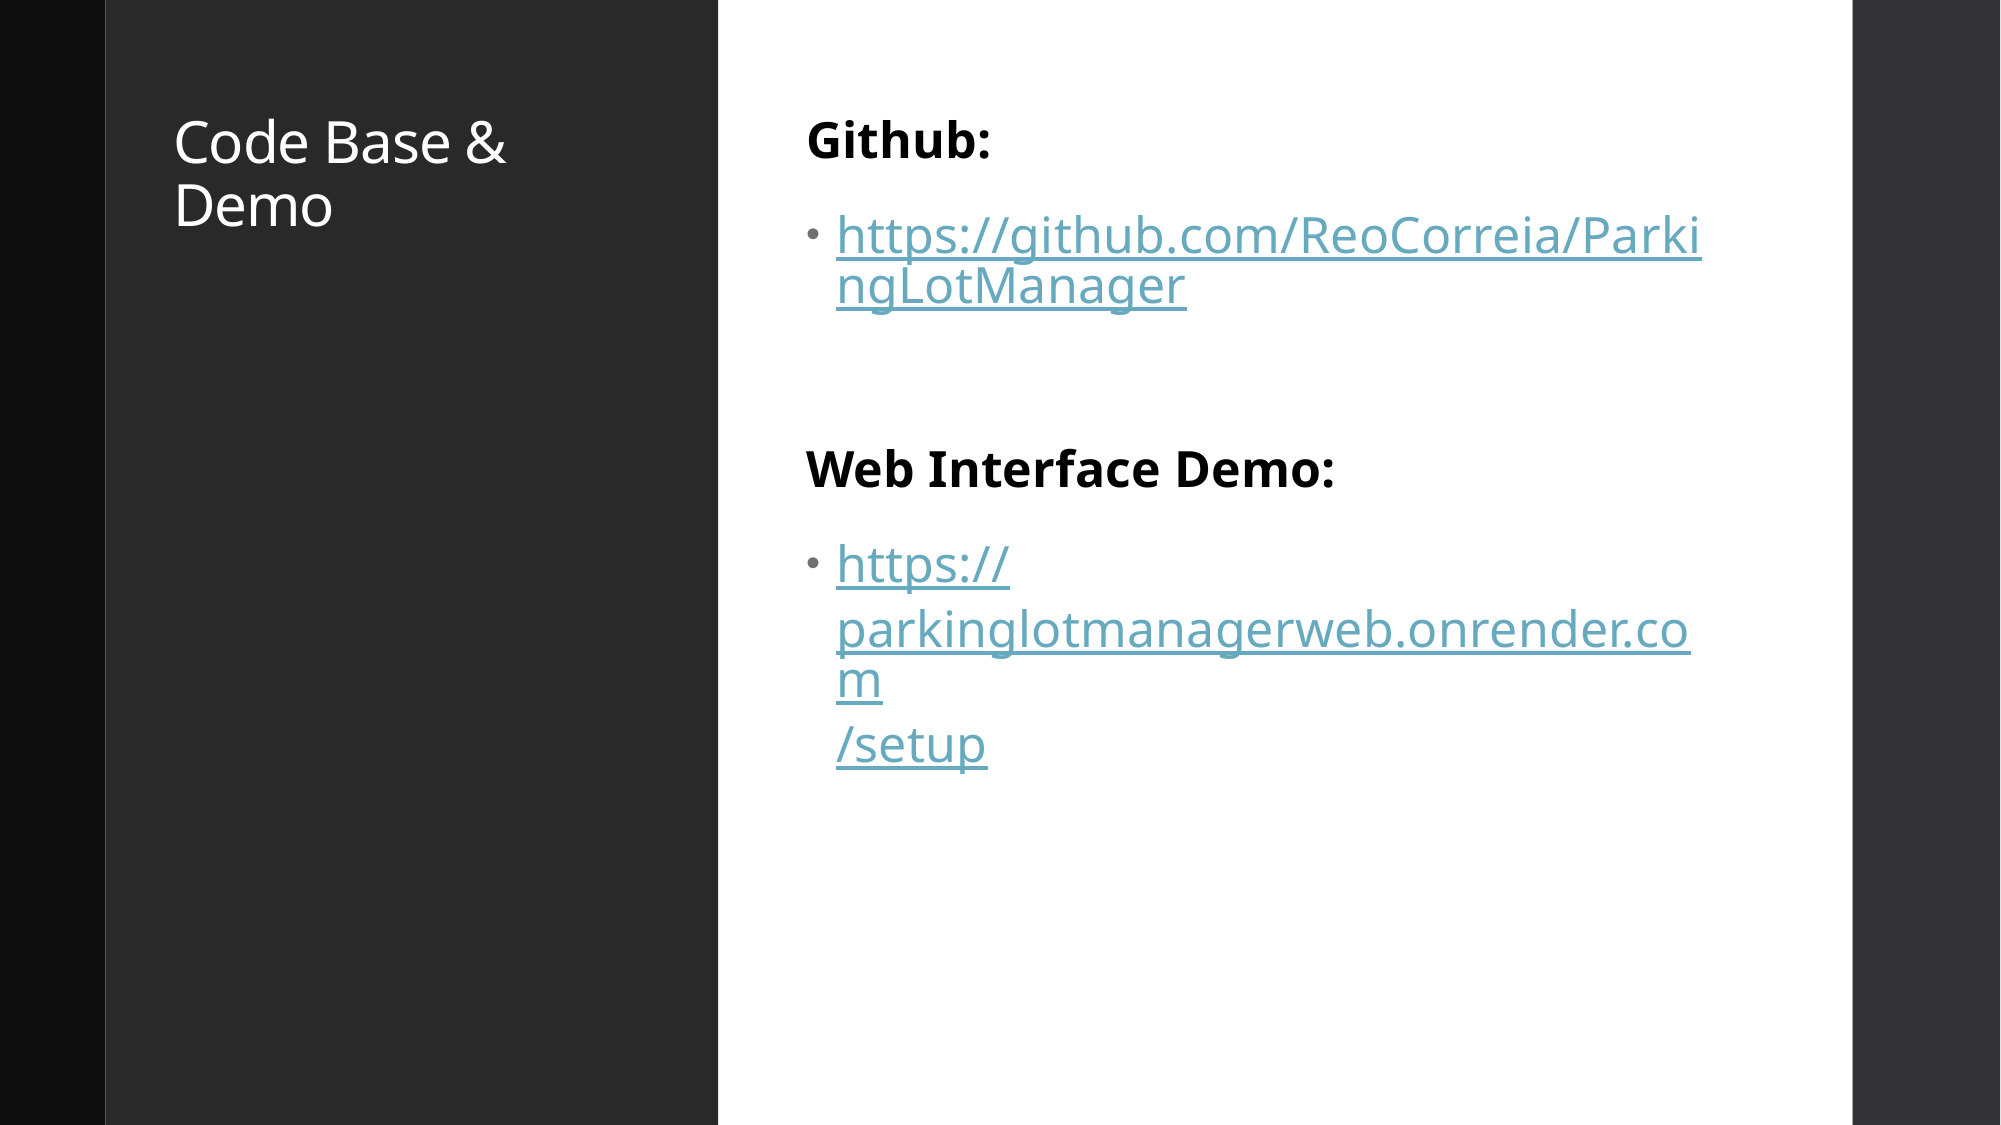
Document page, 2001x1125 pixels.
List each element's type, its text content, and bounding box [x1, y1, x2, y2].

title Code Base & Demo [158, 105, 666, 1013]
list Github: https://github.com/ReoCorreia/ParkingLotManager Web Interface Demo: https://parkinglotmanagerweb.onrender.com/setup [790, 105, 1747, 1020]
text_box [717, 0, 1854, 1125]
text_box [0, 0, 104, 1125]
text_box [104, 0, 717, 1125]
